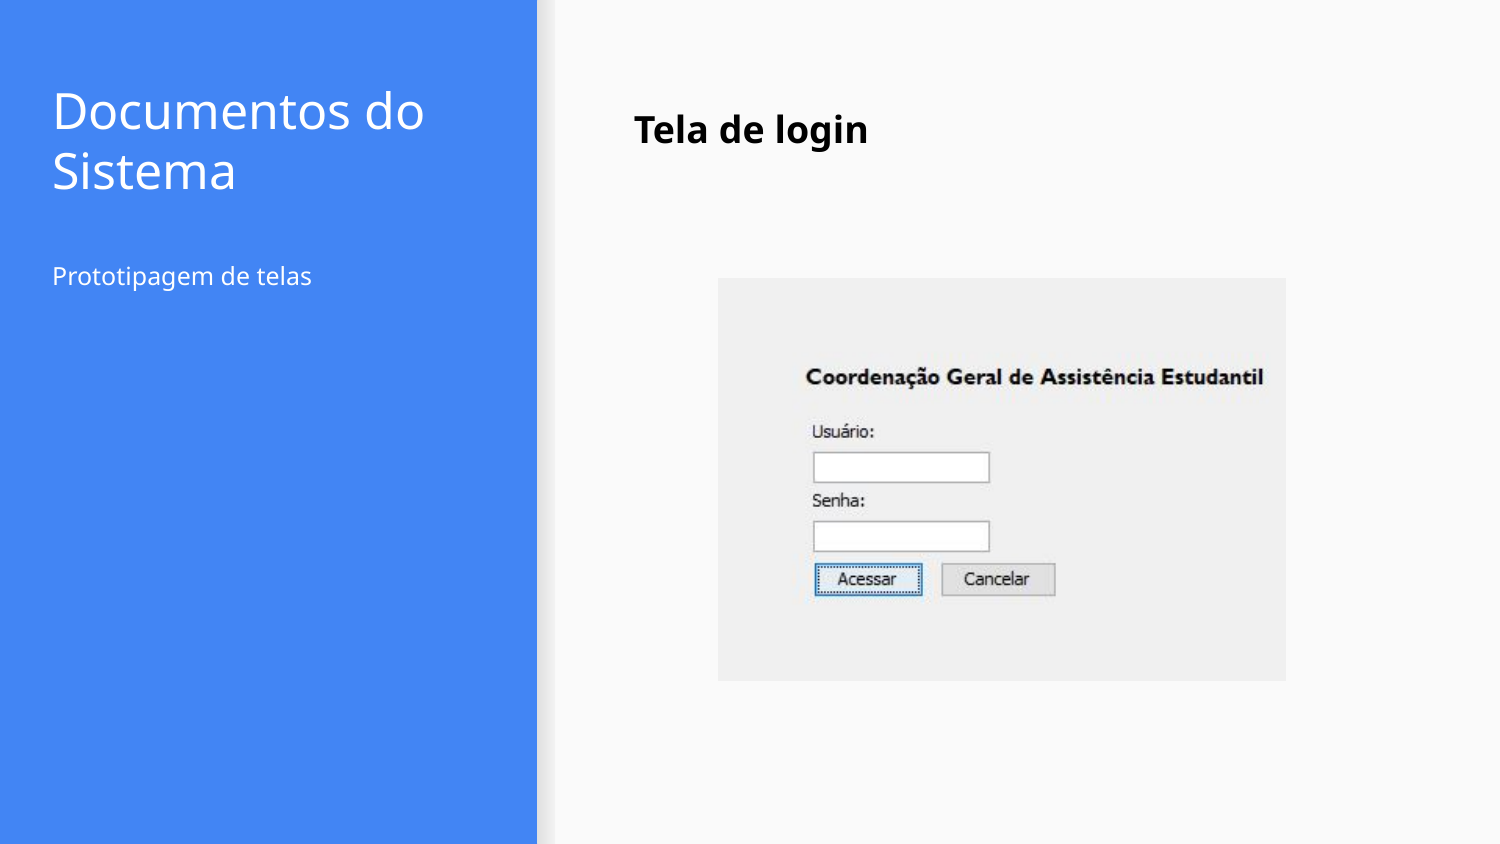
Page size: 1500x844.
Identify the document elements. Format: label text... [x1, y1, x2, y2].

list Prototipagem de telas [37, 240, 498, 760]
text_box Tela de login [618, 90, 1425, 166]
picture [717, 278, 1286, 681]
title Documentos do Sistema [37, 58, 498, 216]
